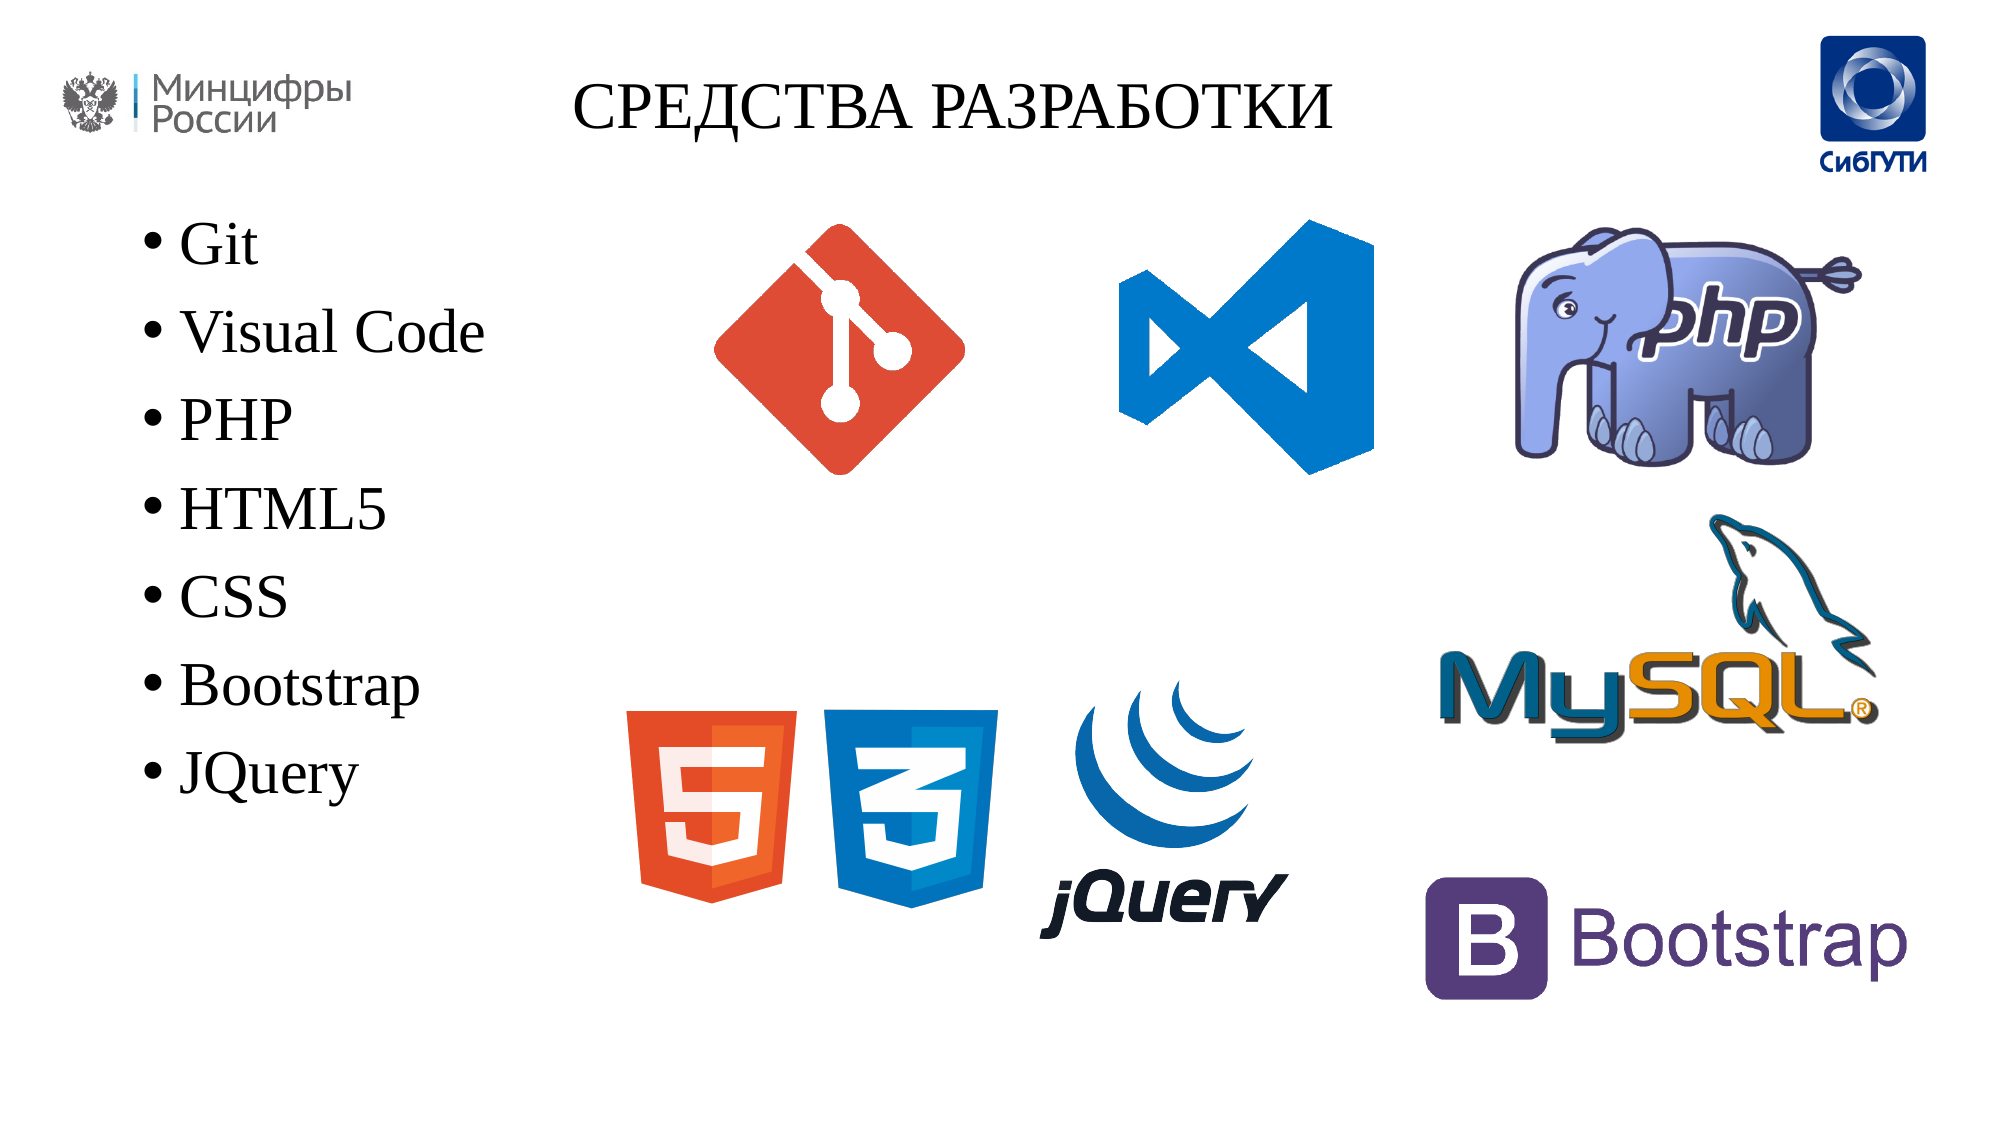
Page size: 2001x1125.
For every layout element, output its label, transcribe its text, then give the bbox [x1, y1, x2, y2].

list Git Visual Code PHP HTML5 CSS Bootstrap JQuery [127, 202, 1511, 1081]
picture [38, 52, 375, 154]
picture [714, 224, 965, 475]
picture [1034, 680, 1294, 939]
picture [618, 696, 1024, 922]
picture [1119, 219, 1374, 475]
text_box СРЕДСТВА РАЗРАБОТКИ [557, 63, 1366, 142]
picture [1402, 24, 1937, 1125]
